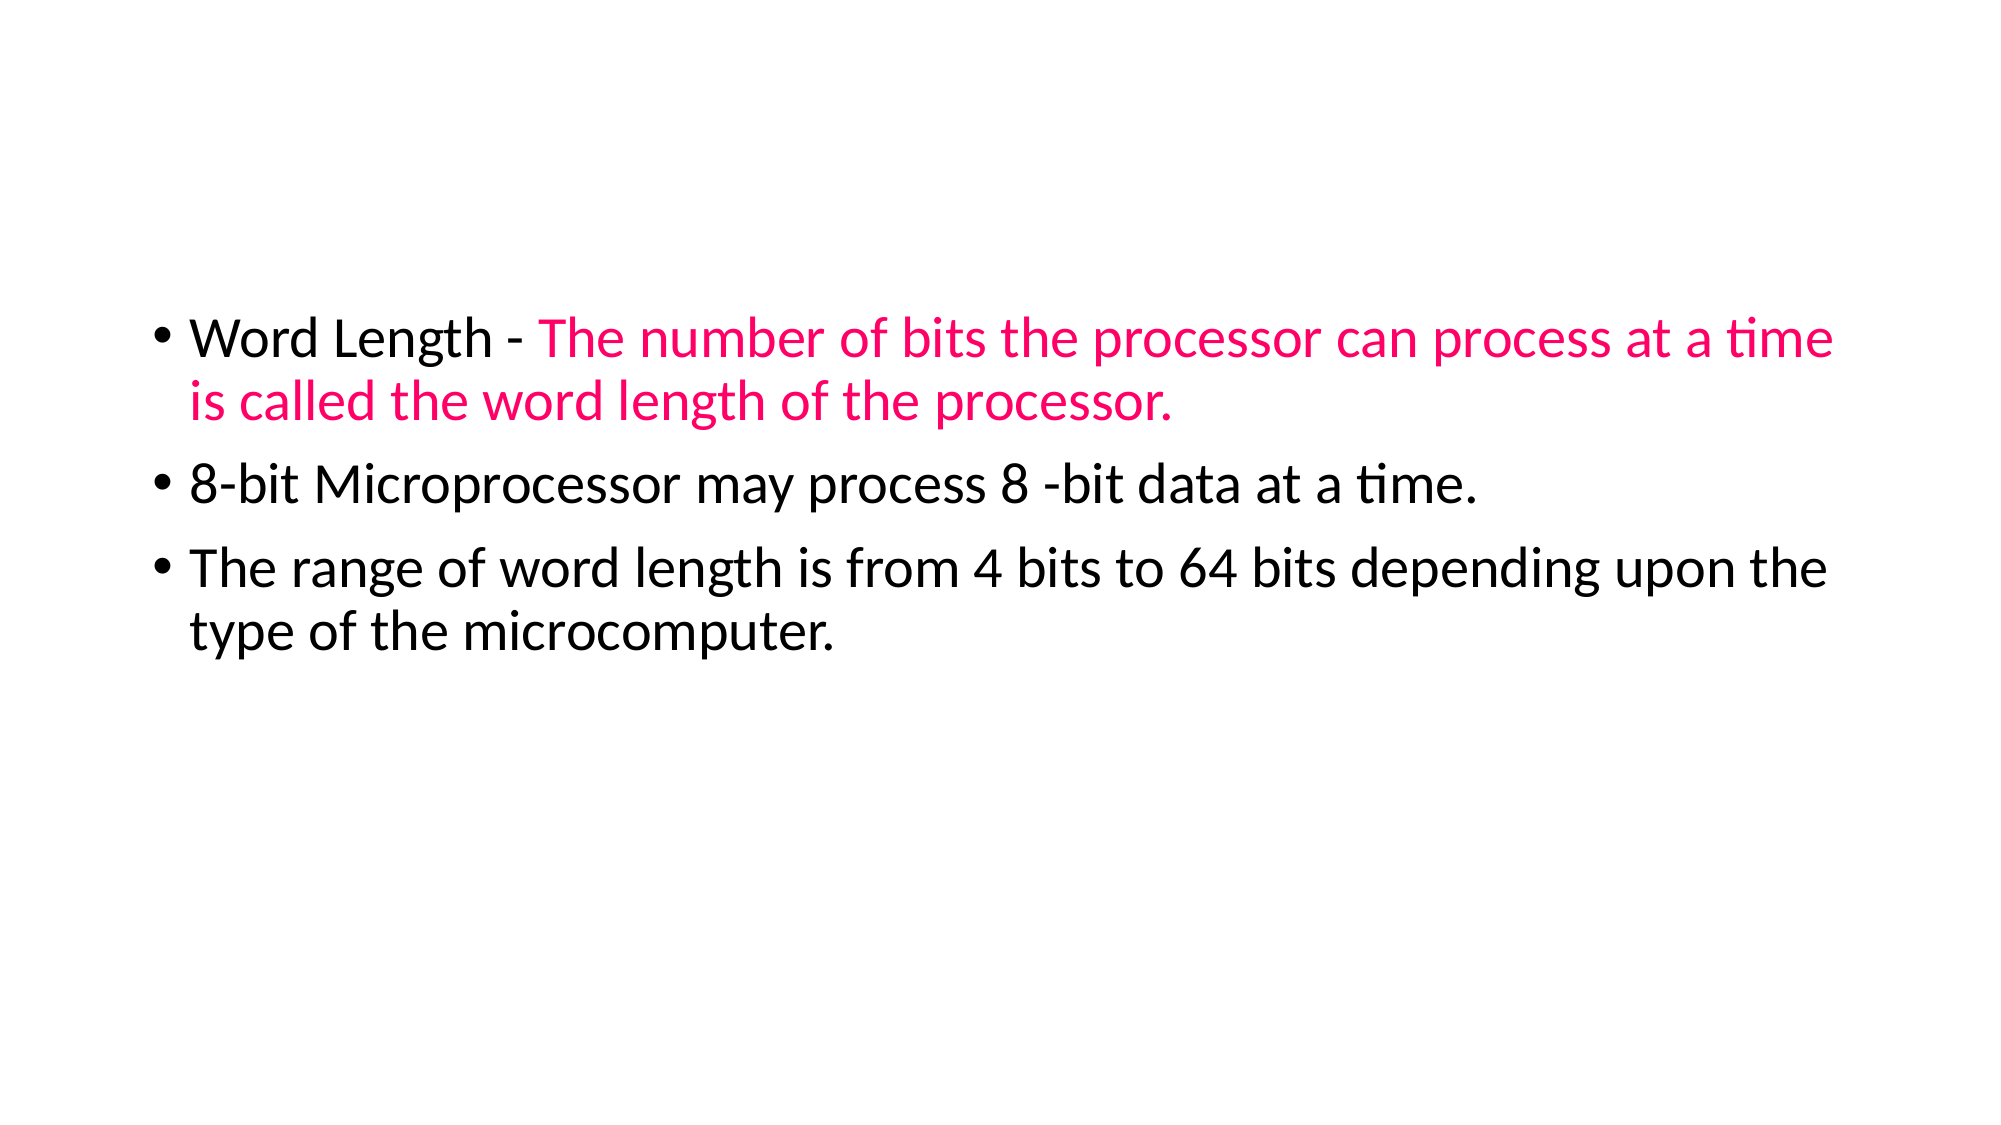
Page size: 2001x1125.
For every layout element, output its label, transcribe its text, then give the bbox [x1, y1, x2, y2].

list Word Length - The number of bits the processor can process at a time is called the word length of the processor. 8-bit Microprocessor may process 8 -bit data at a time. The range of word length is from 4 bits to 64 bits depending upon the type of the microcomputer. [137, 299, 1863, 1014]
